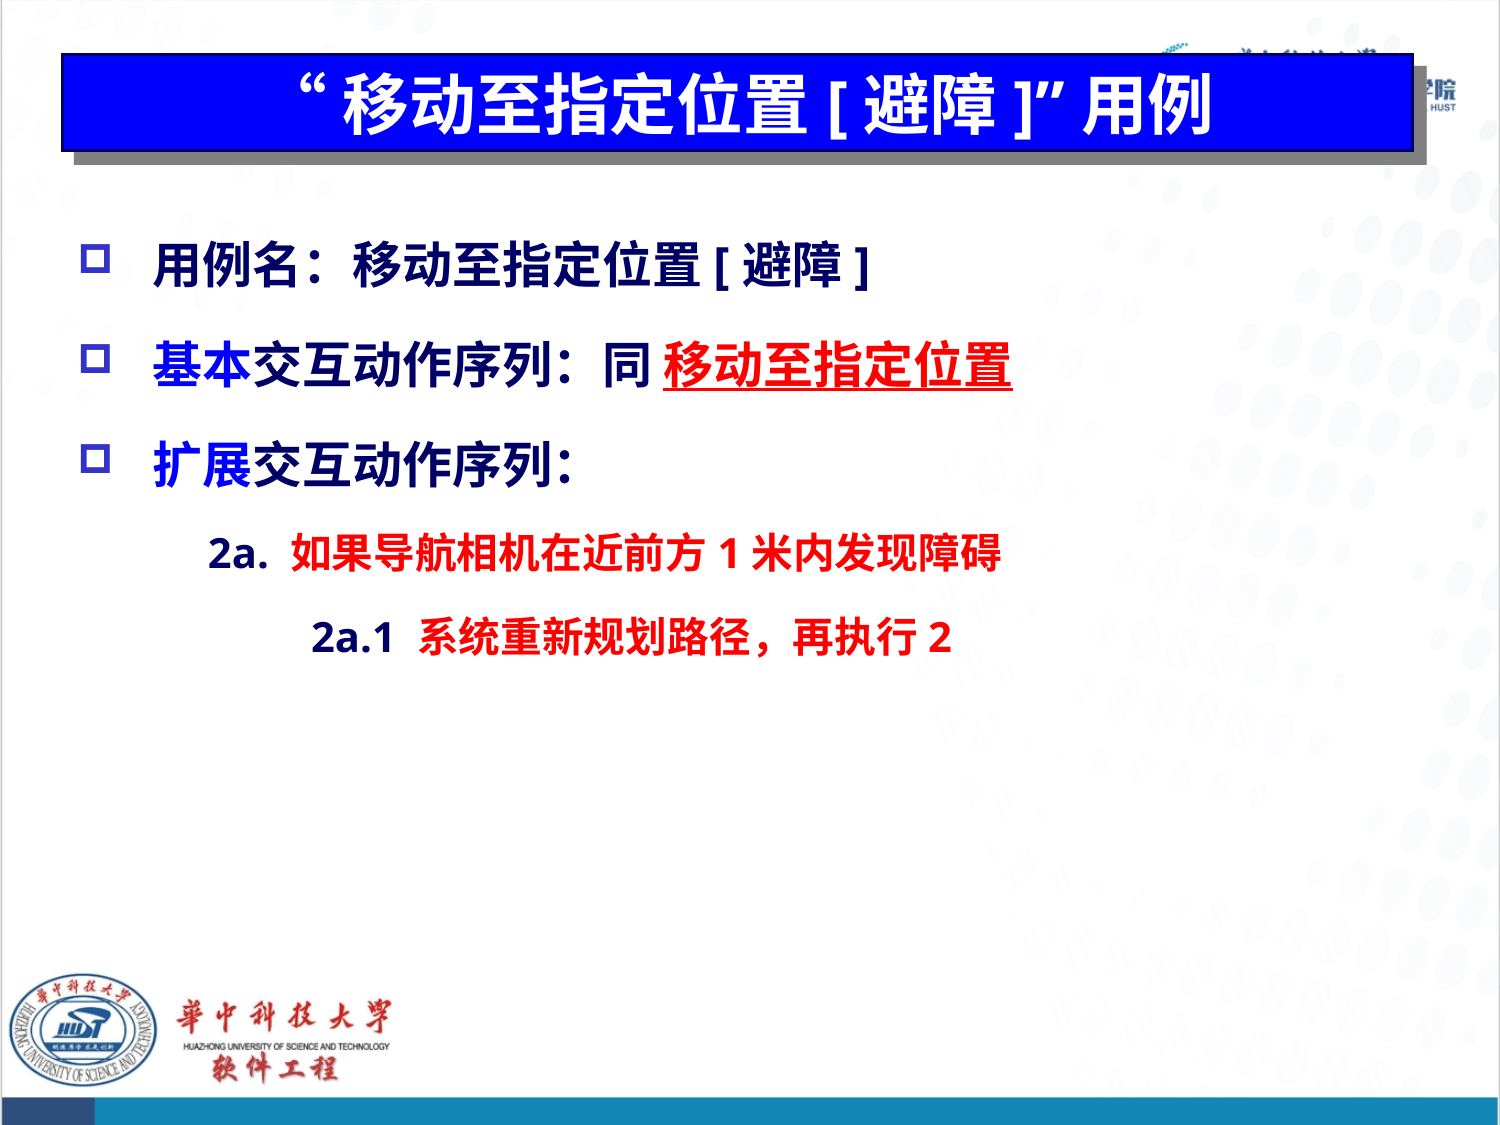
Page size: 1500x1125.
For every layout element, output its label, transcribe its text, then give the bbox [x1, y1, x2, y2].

title “移动至指定位置[避障]”用例 [61, 53, 1414, 152]
text_box 用例名：移动至指定位置[避障] 基本交互动作序列：同 移动至指定位置 扩展交互动作序列： 2a. 如果导航相机在近前方1米内发现障碍 2a.1 系统重新规划路径，再执行2 [63, 196, 1418, 693]
picture [0, 0, 1500, 1125]
